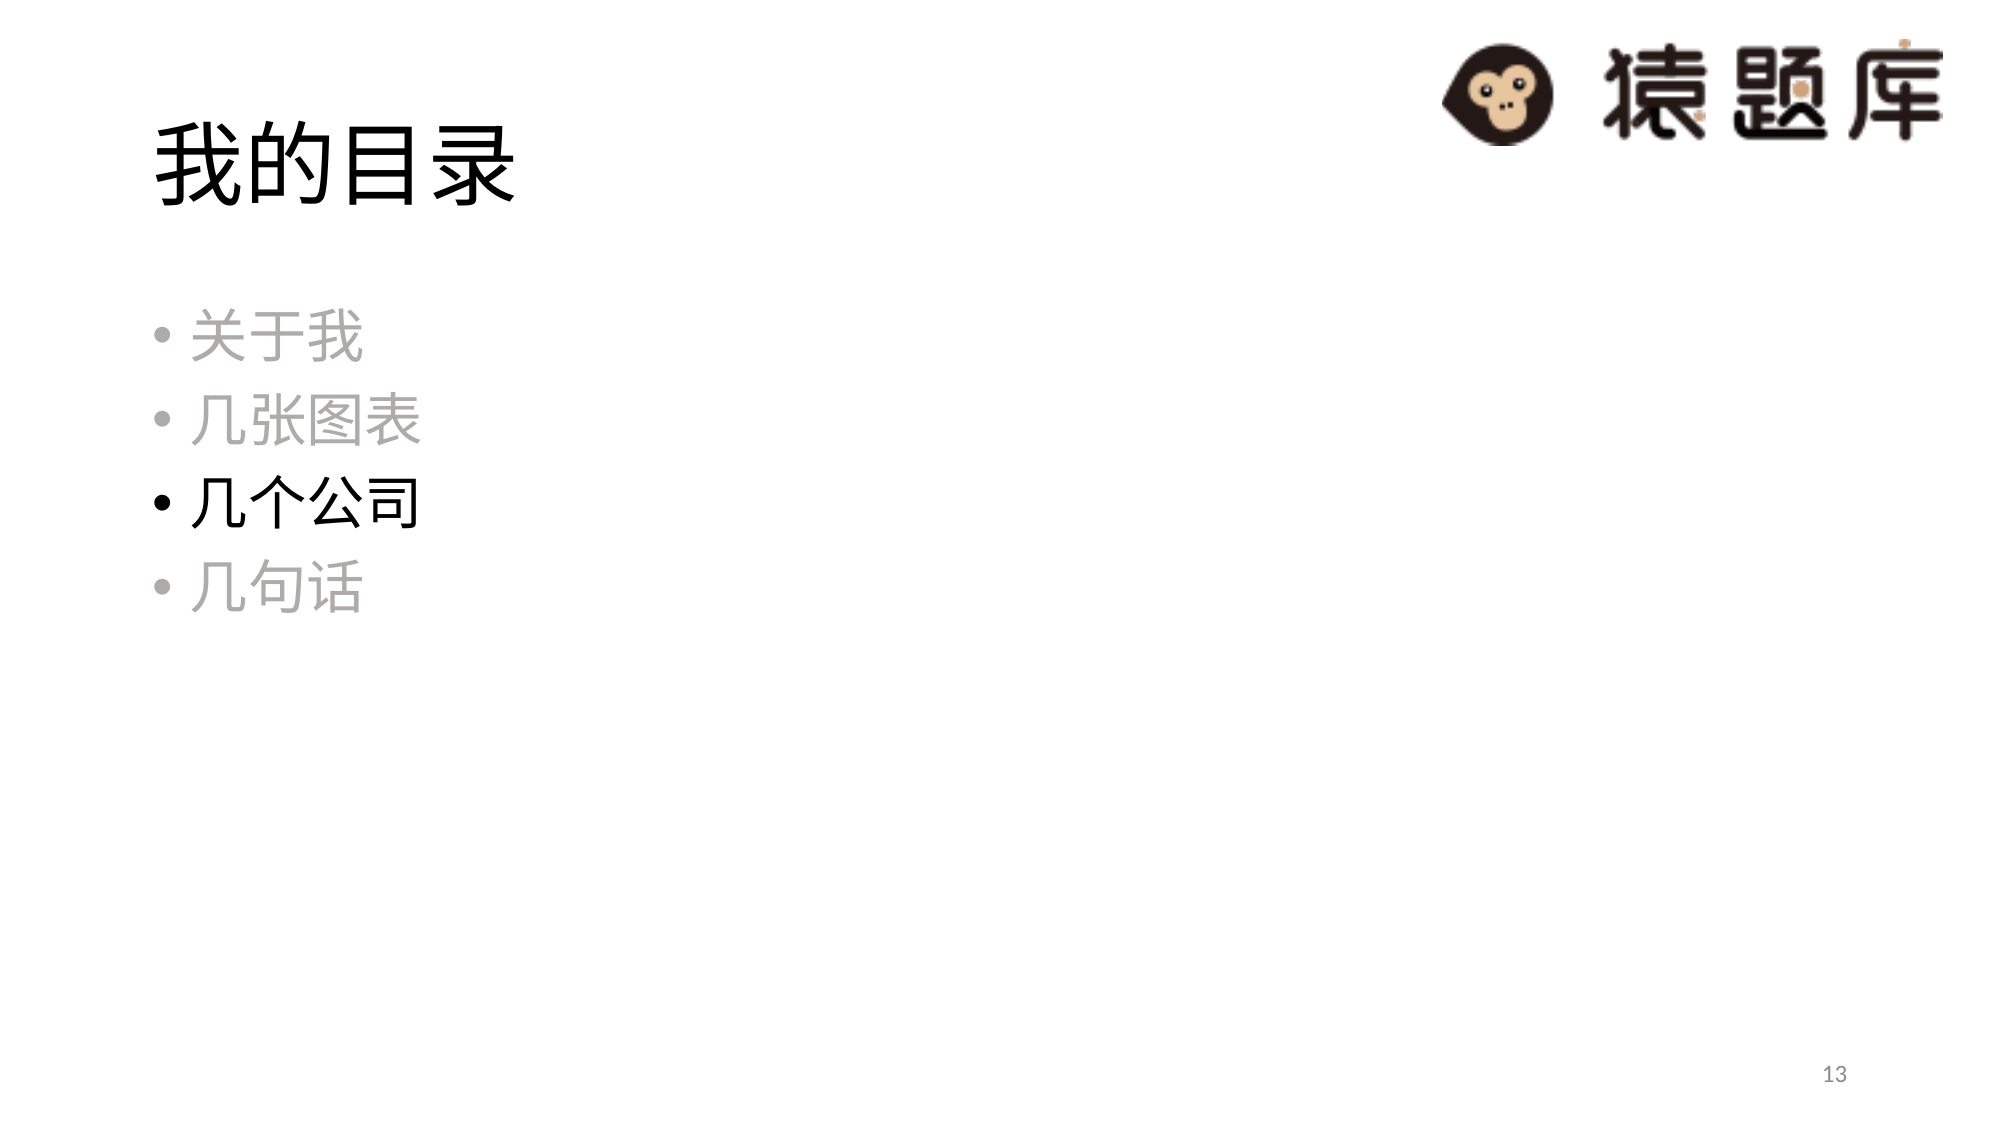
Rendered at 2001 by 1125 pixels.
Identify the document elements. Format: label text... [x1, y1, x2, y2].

title 我的目录 [137, 59, 1863, 278]
picture [1442, 39, 1943, 146]
slide_number 13 [1412, 1042, 1863, 1103]
list 关于我 几张图表 几个公司 几句话 [137, 299, 1863, 1014]
